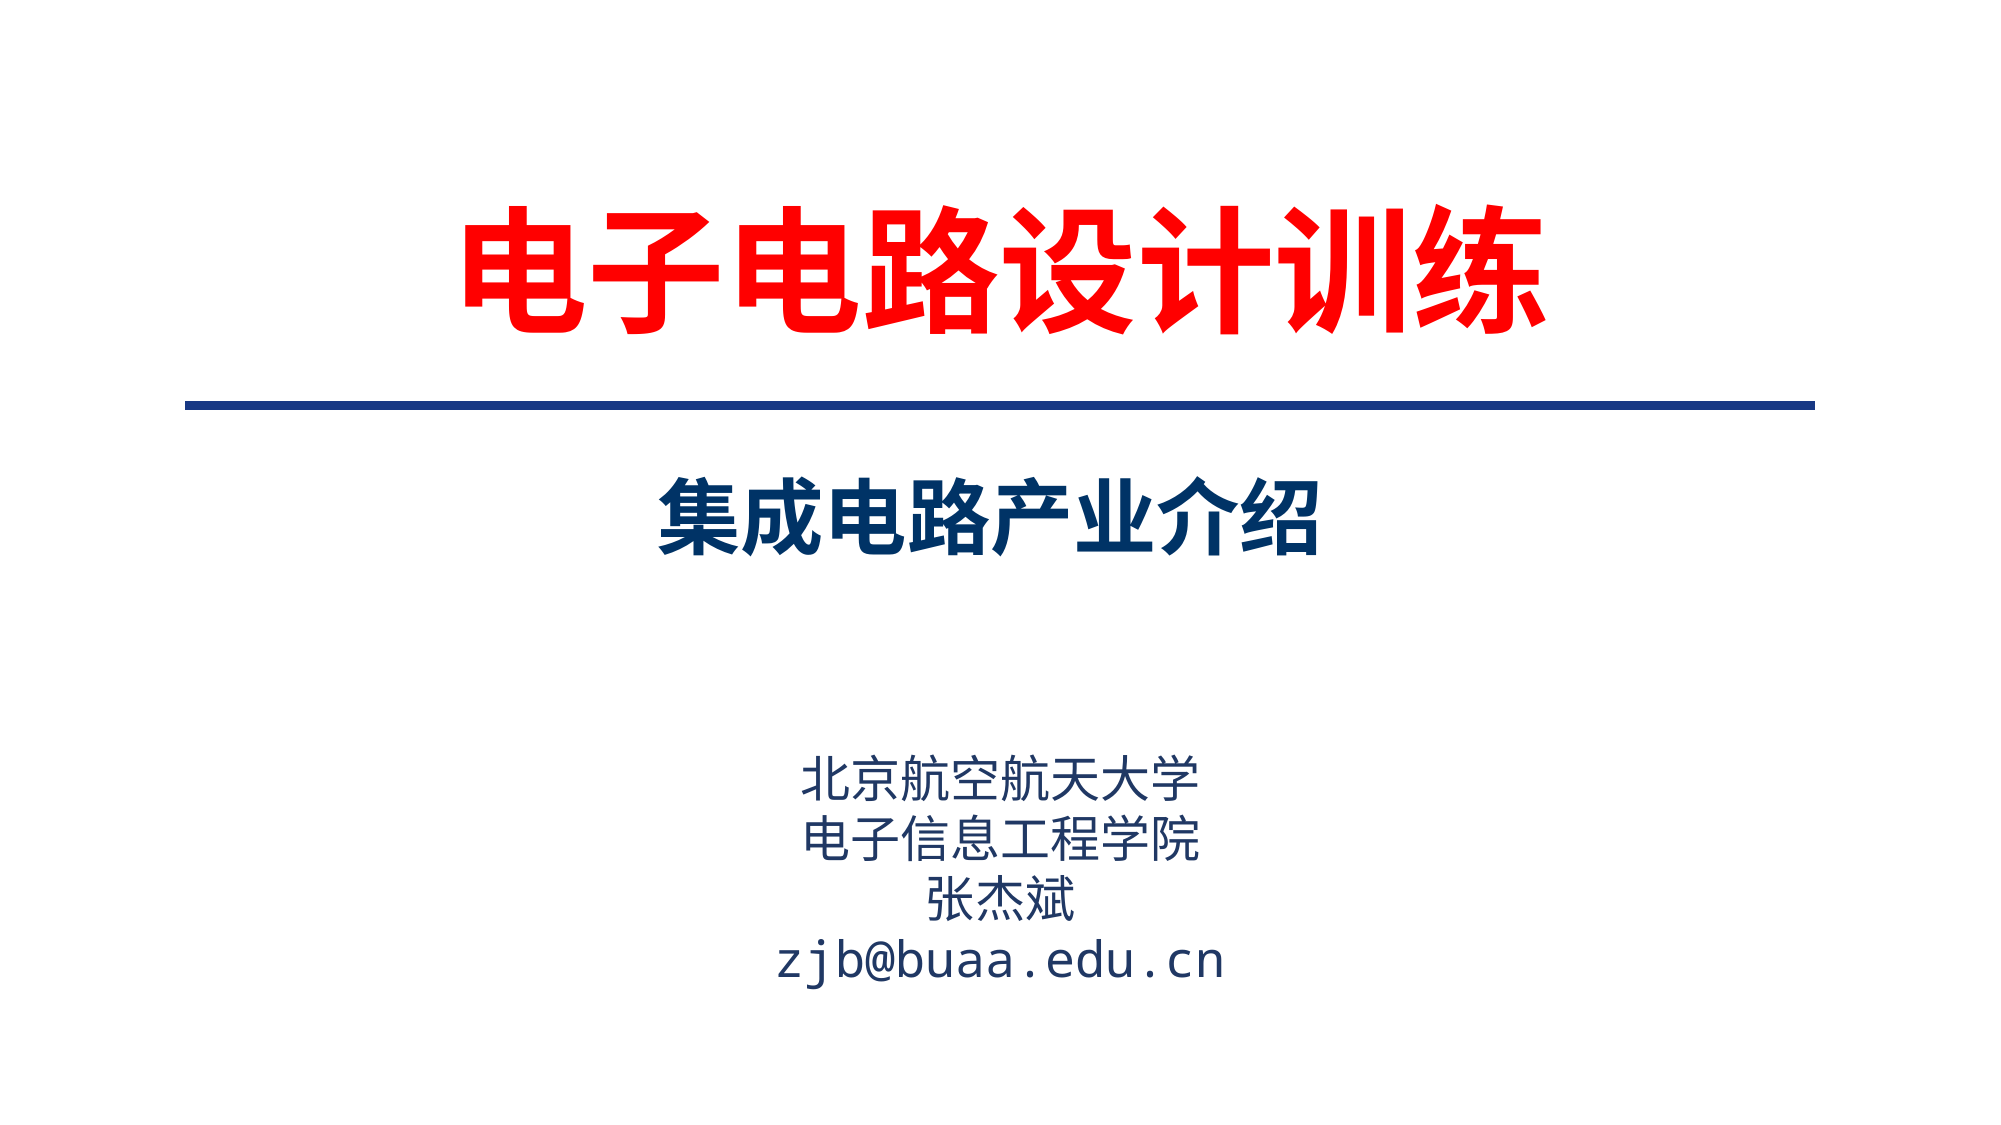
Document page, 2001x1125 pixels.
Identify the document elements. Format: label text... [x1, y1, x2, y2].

text_box 集成电路产业介绍 [642, 458, 1339, 574]
text_box [184, 401, 1816, 410]
text_box 北京航空航天大学 电子信息工程学院 张杰斌 zjb@buaa.edu.cn [0, 739, 2000, 995]
text_box 电子电路设计训练 [0, 177, 2000, 357]
